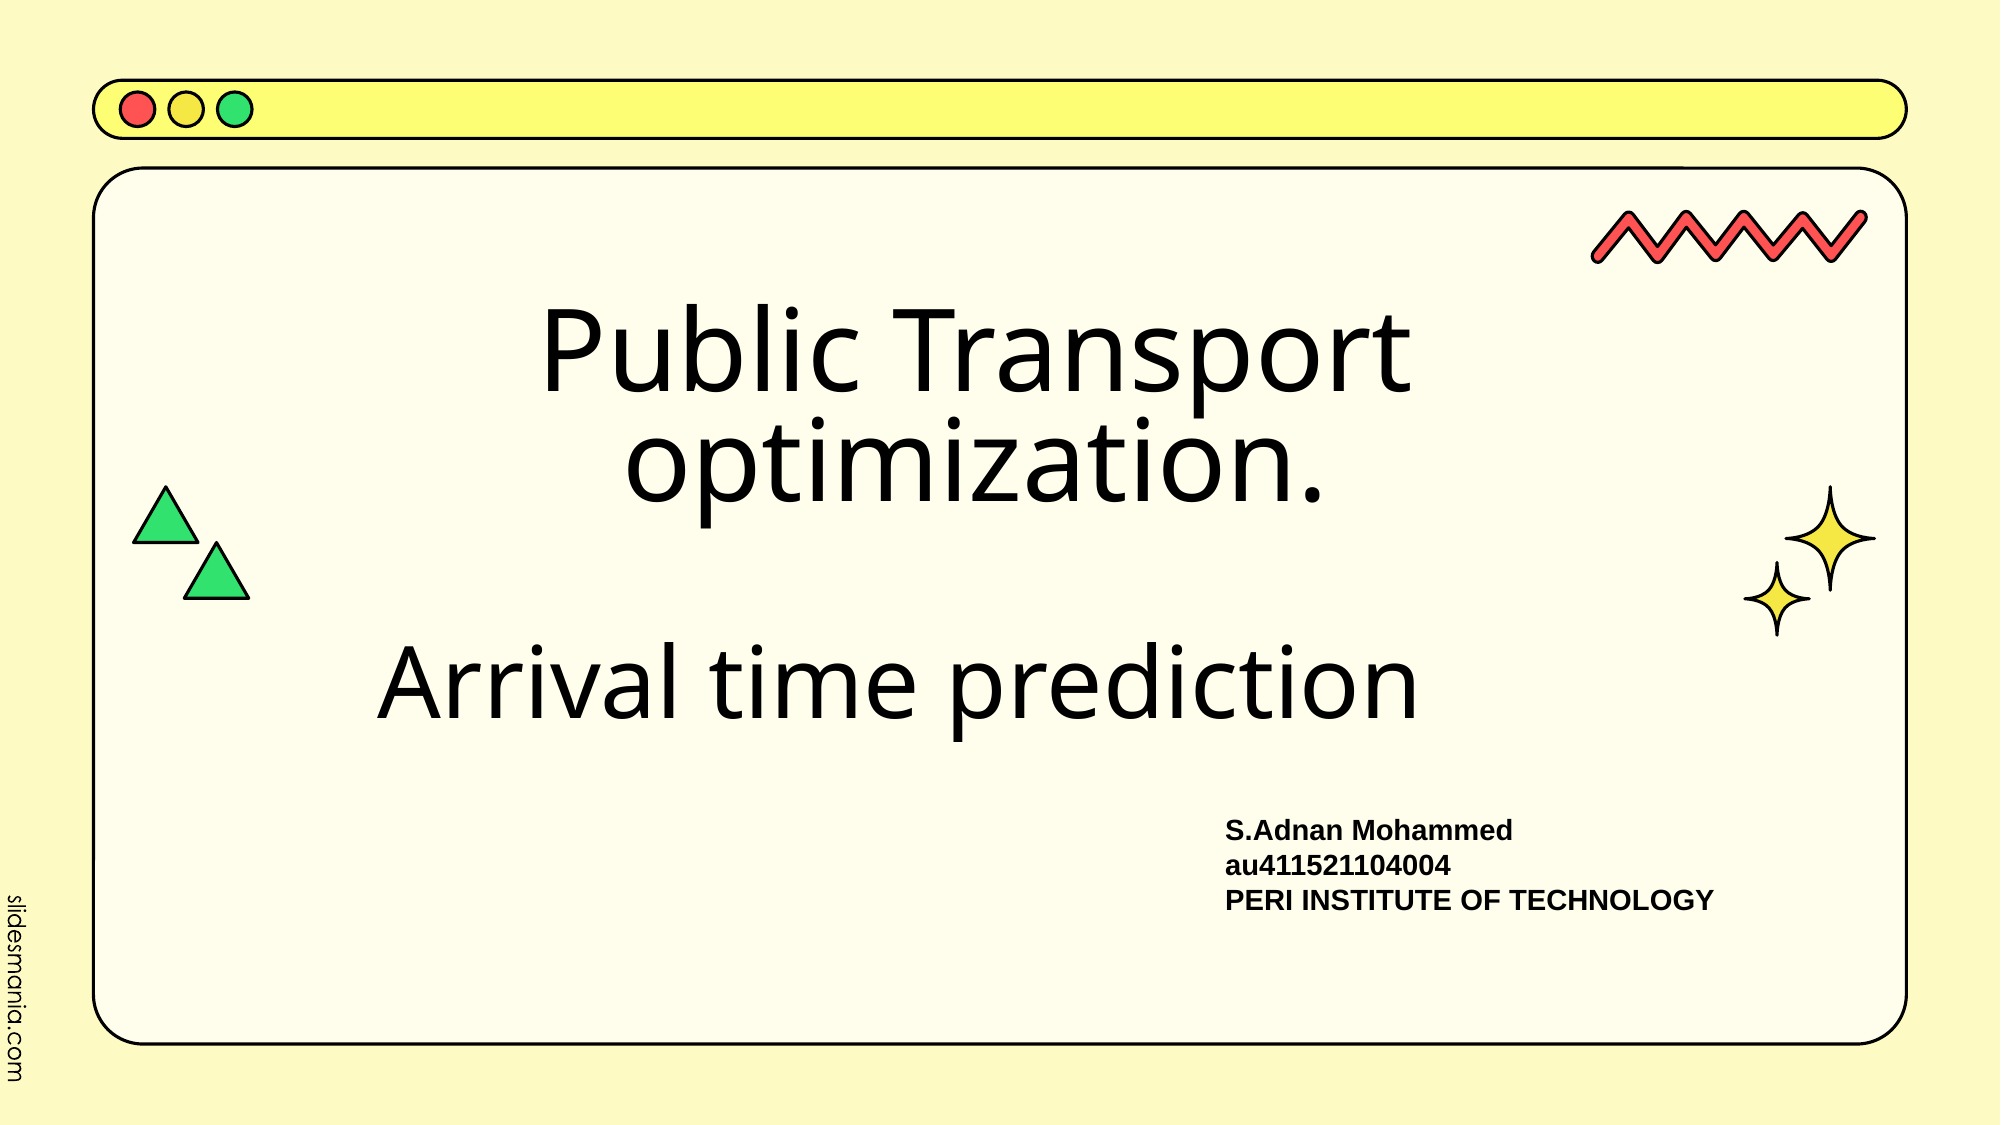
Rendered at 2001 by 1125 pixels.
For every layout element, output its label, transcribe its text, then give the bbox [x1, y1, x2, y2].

title Public Transport optimization. [207, 258, 1744, 569]
text_box Arrival time prediction [363, 611, 1667, 867]
text_box S.Adnan Mohammed au411521104004 PERI INSTITUTE OF TECHNOLOGY [1210, 804, 1731, 924]
